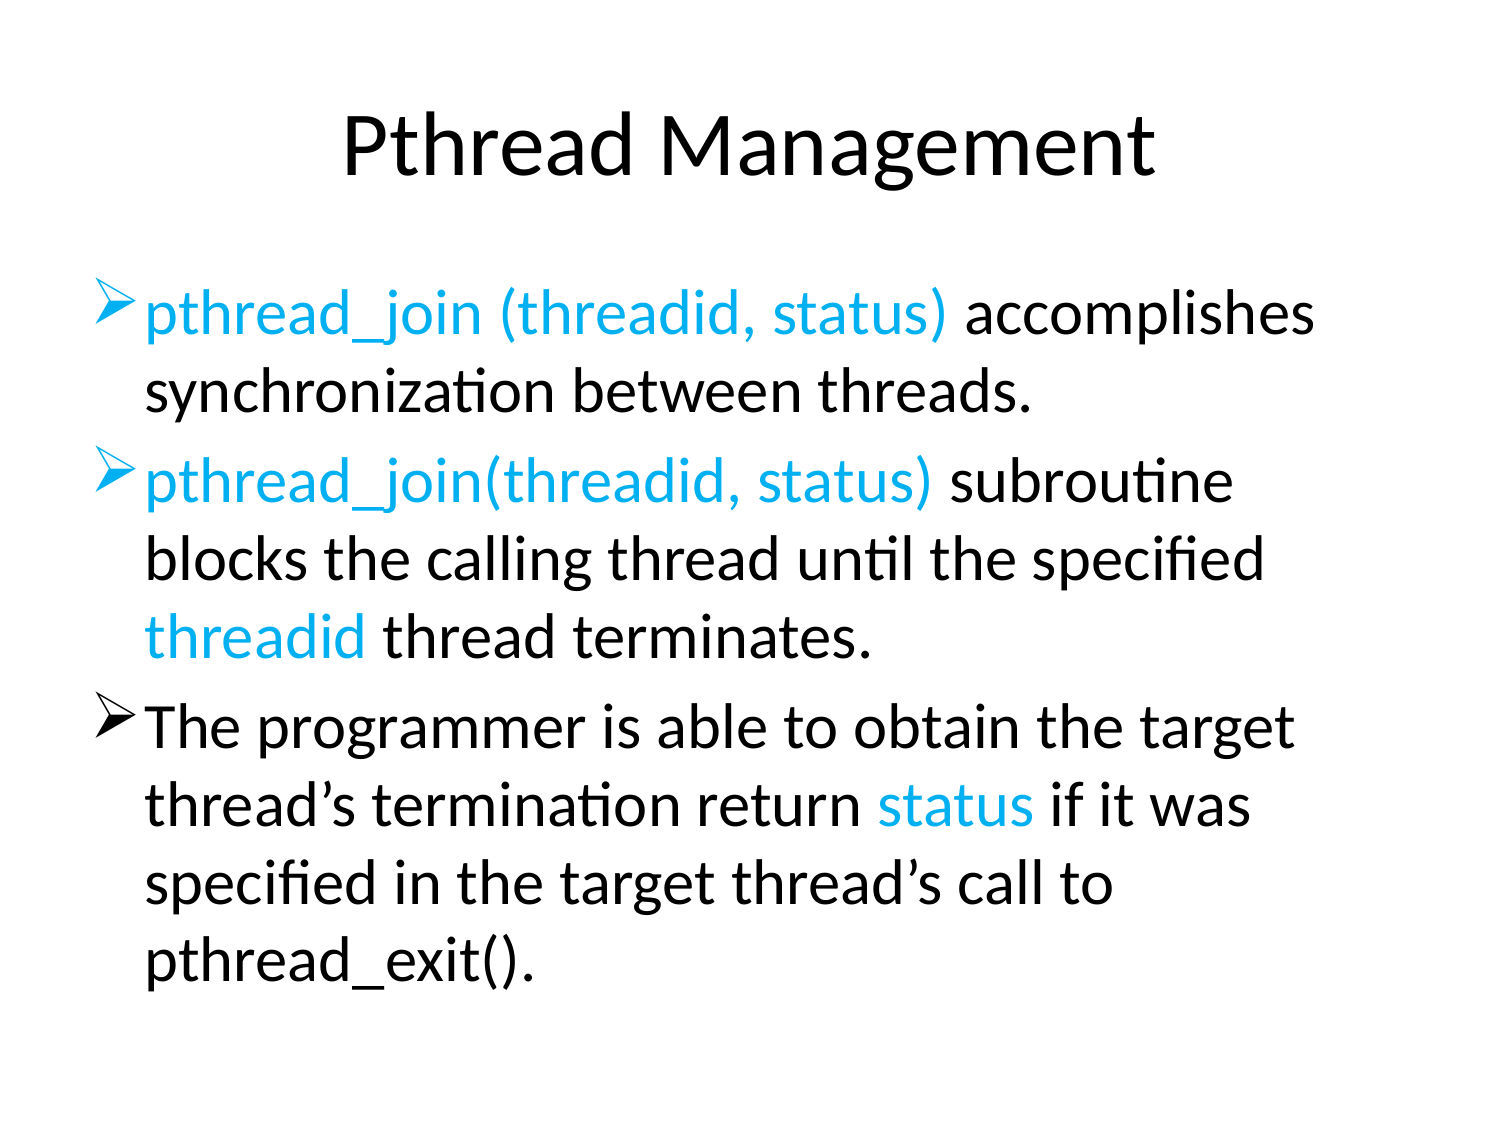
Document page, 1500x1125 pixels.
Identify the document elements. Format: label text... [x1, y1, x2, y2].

title Pthread Management [75, 45, 1425, 233]
list pthread_join (threadid, status) accomplishes synchronization between threads. pthread_join(threadid, status) subroutine blocks the calling thread until the specified threadid thread terminates. The programmer is able to obtain the target thread’s termination return status if it was specified in the target thread’s call to pthread_exit(). [75, 262, 1425, 1005]
